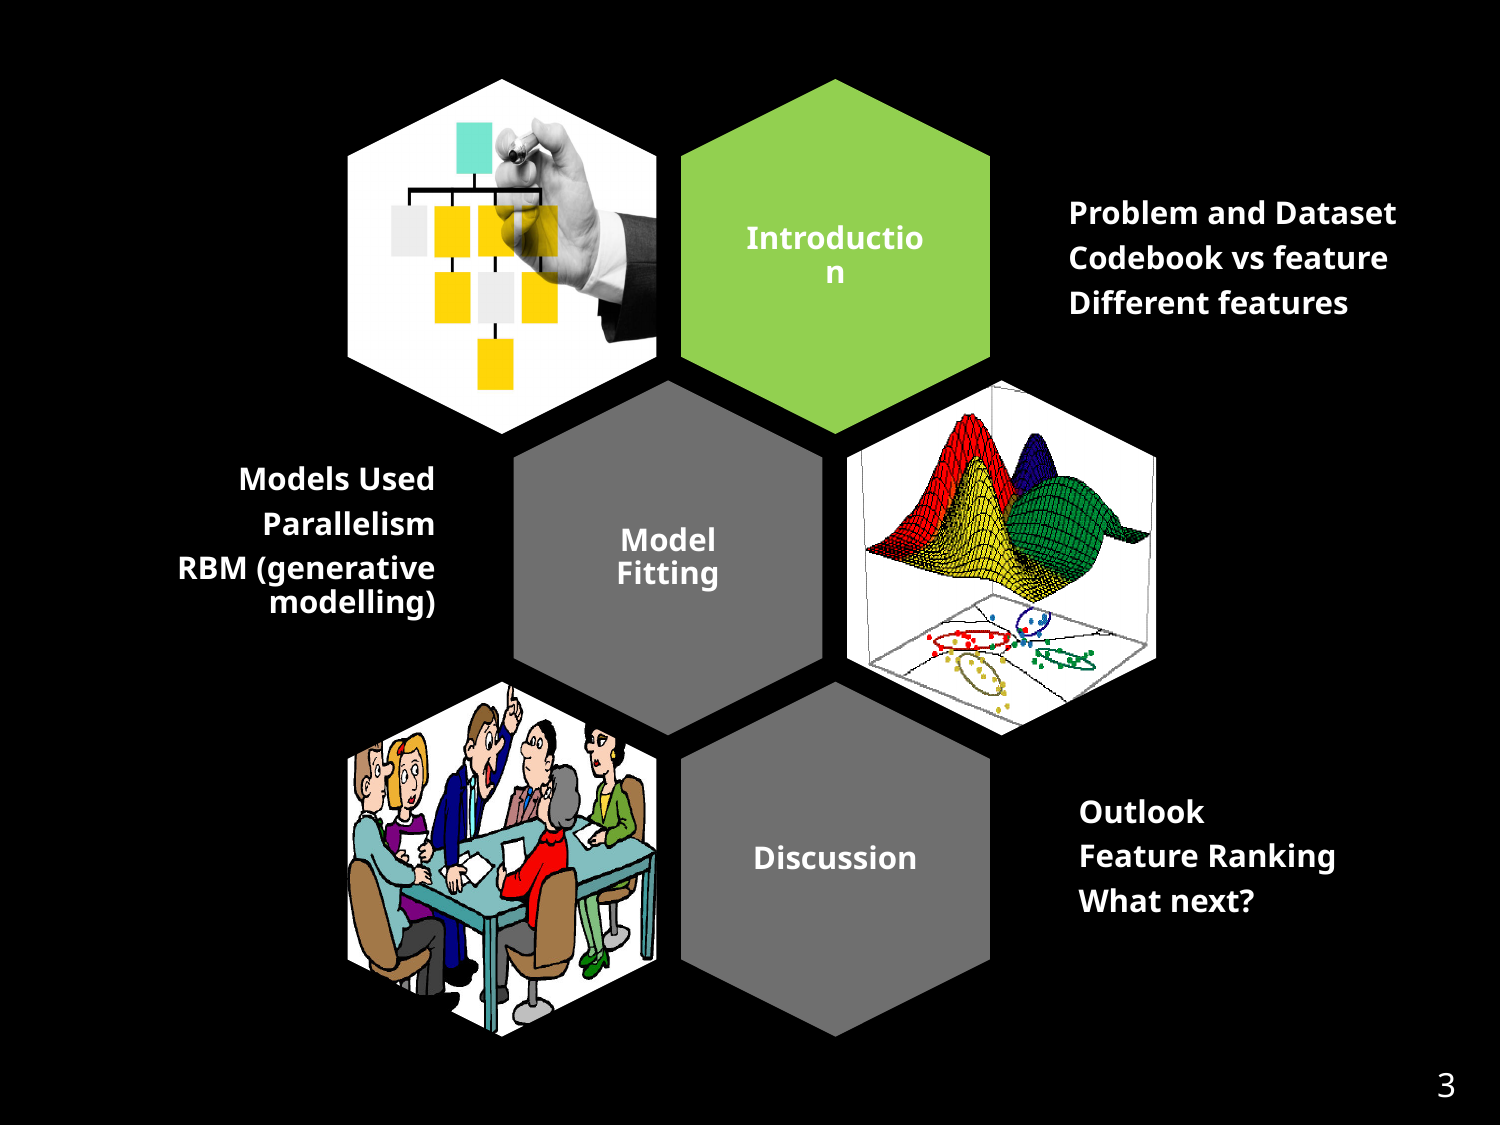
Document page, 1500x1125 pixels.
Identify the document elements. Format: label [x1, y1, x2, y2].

list [12, 78, 1500, 1038]
